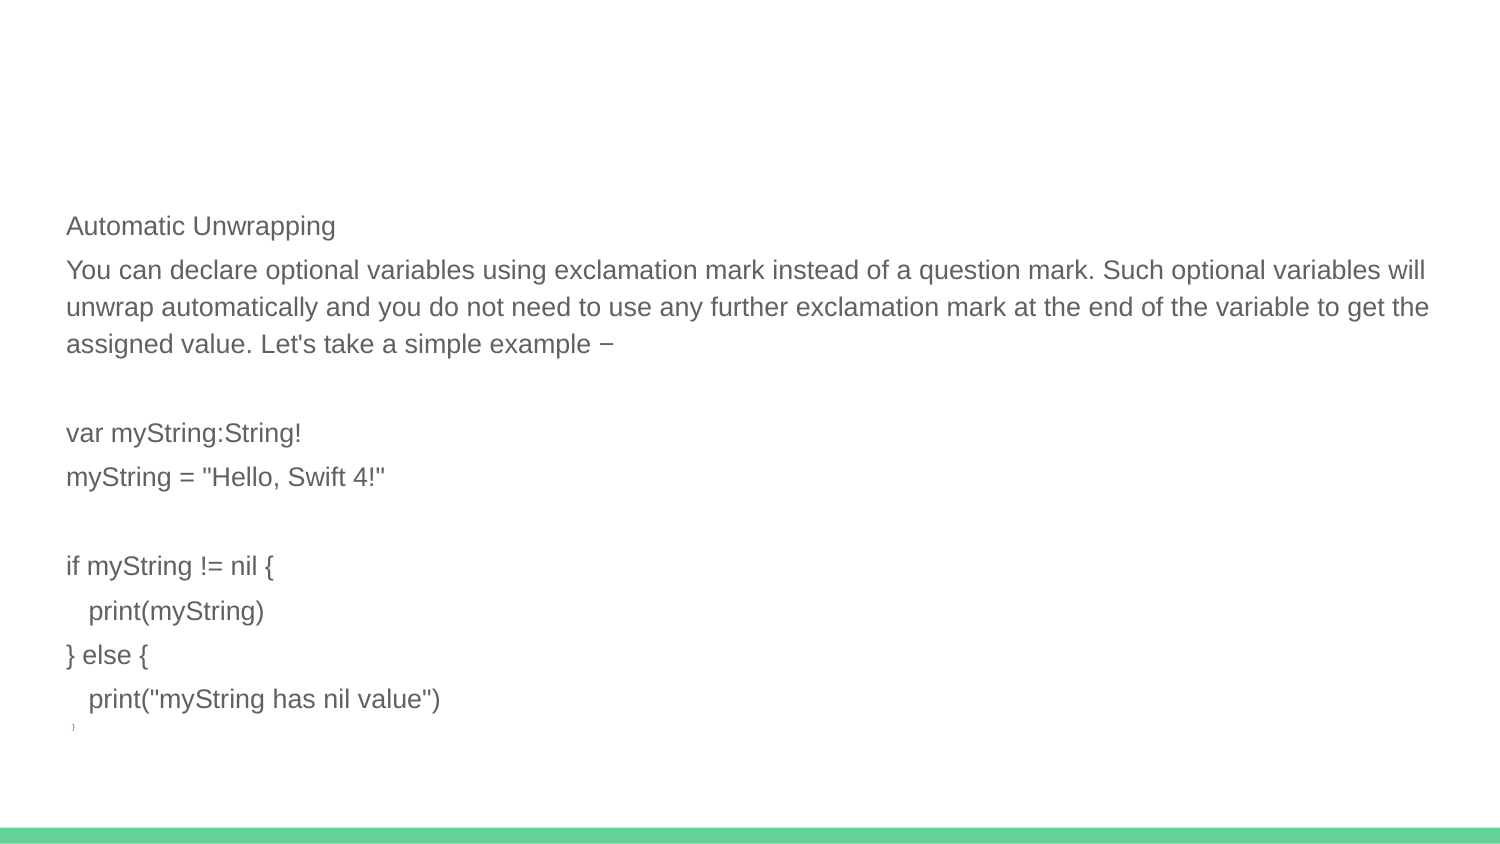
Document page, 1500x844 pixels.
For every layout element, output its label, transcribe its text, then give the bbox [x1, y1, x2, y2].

list Automatic Unwrapping You can declare optional variables using exclamation mark instead of a question mark. Such optional variables will unwrap automatically and you do not need to use any further exclamation mark at the end of the variable to get the assigned value. Let's take a simple example − var myString:String! myString = "Hello, Swift 4!" if myString != nil { print(myString) } else { print("myString has nil value") } [51, 189, 1449, 750]
